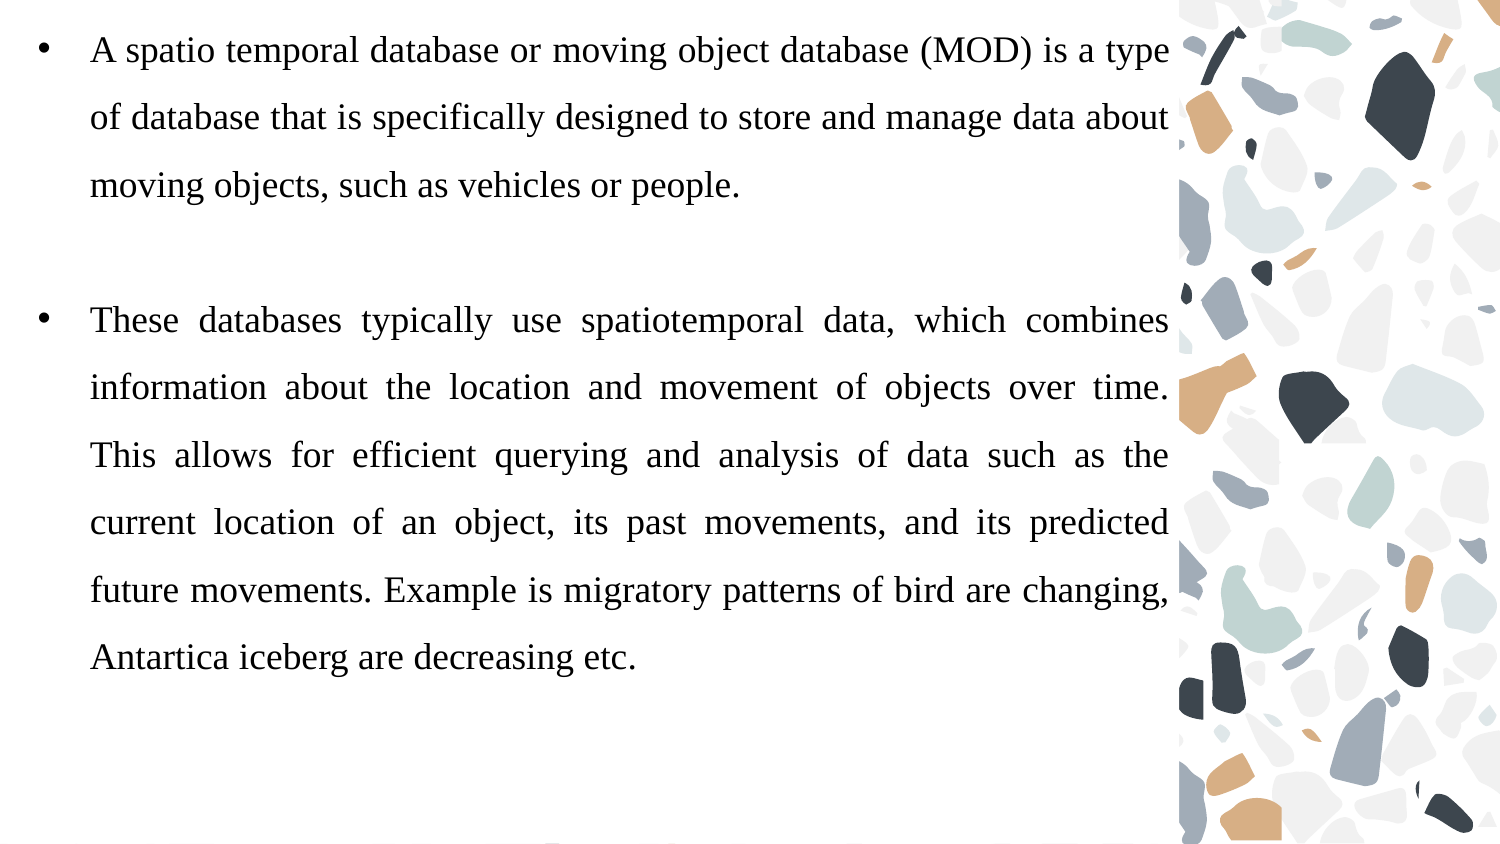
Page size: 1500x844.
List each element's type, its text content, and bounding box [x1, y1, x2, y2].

subtitle A spatio temporal database or moving object database (MOD) is a type of database that is specifically designed to store and manage data about moving objects, such as vehicles or people. These databases typically use spatiotemporal data, which combines information about the location and movement of objects over time. This allows for efficient querying and analysis of data such as the current location of an object, its past movements, and its predicted future movements. Example is migratory patterns of bird are changing, Antartica iceberg are decreasing etc. [0, 0, 1187, 842]
